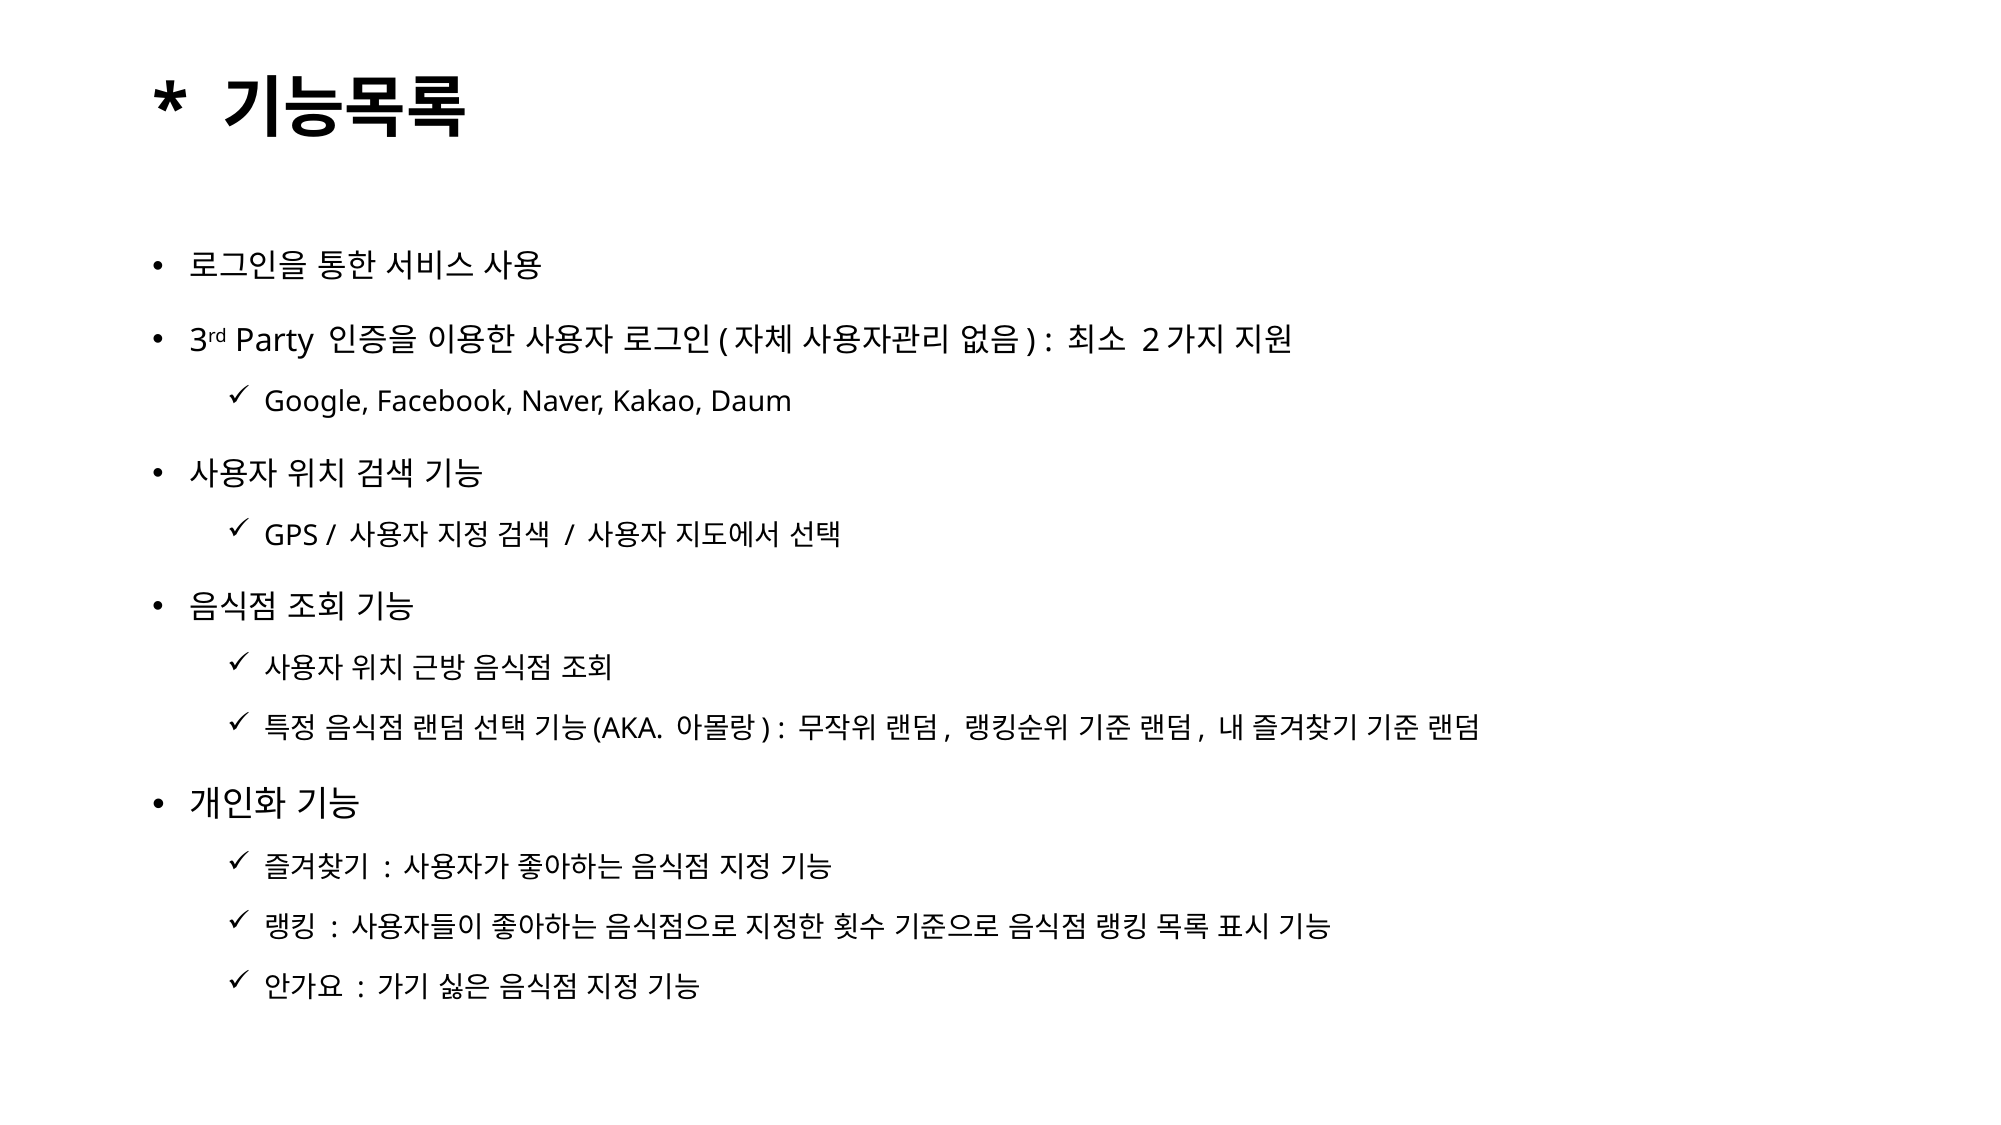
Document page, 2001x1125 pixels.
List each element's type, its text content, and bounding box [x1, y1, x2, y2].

title * 기능목록 [137, 59, 1863, 161]
list 로그인을 통한 서비스 사용 3rd Party 인증을 이용한 사용자 로그인(자체 사용자관리 없음) : 최소 2가지 지원 Google, Facebook, Naver, Kakao, Daum 사용자 위치 검색 기능 GPS / 사용자 지정 검색 / 사용자 지도에서 선택 음식점 조회 기능 사용자 위치 근방 음식점 조회 특정 음식점 랜덤 선택 기능(AKA. 아몰랑) : 무작위 랜덤, 랭킹순위 기준 랜덤, 내 즐겨찾기 기준 랜덤 개인화 기능 즐겨찾기 : 사용자가 좋아하는 음식점 지정 기능 랭킹 : 사용자들이 좋아하는 음식점으로 지정한 횟수 기준으로 음식점 랭킹 목록 표시 기능 안가요 : 가기 싫은 음식점 지정 기능 [137, 218, 1863, 1014]
